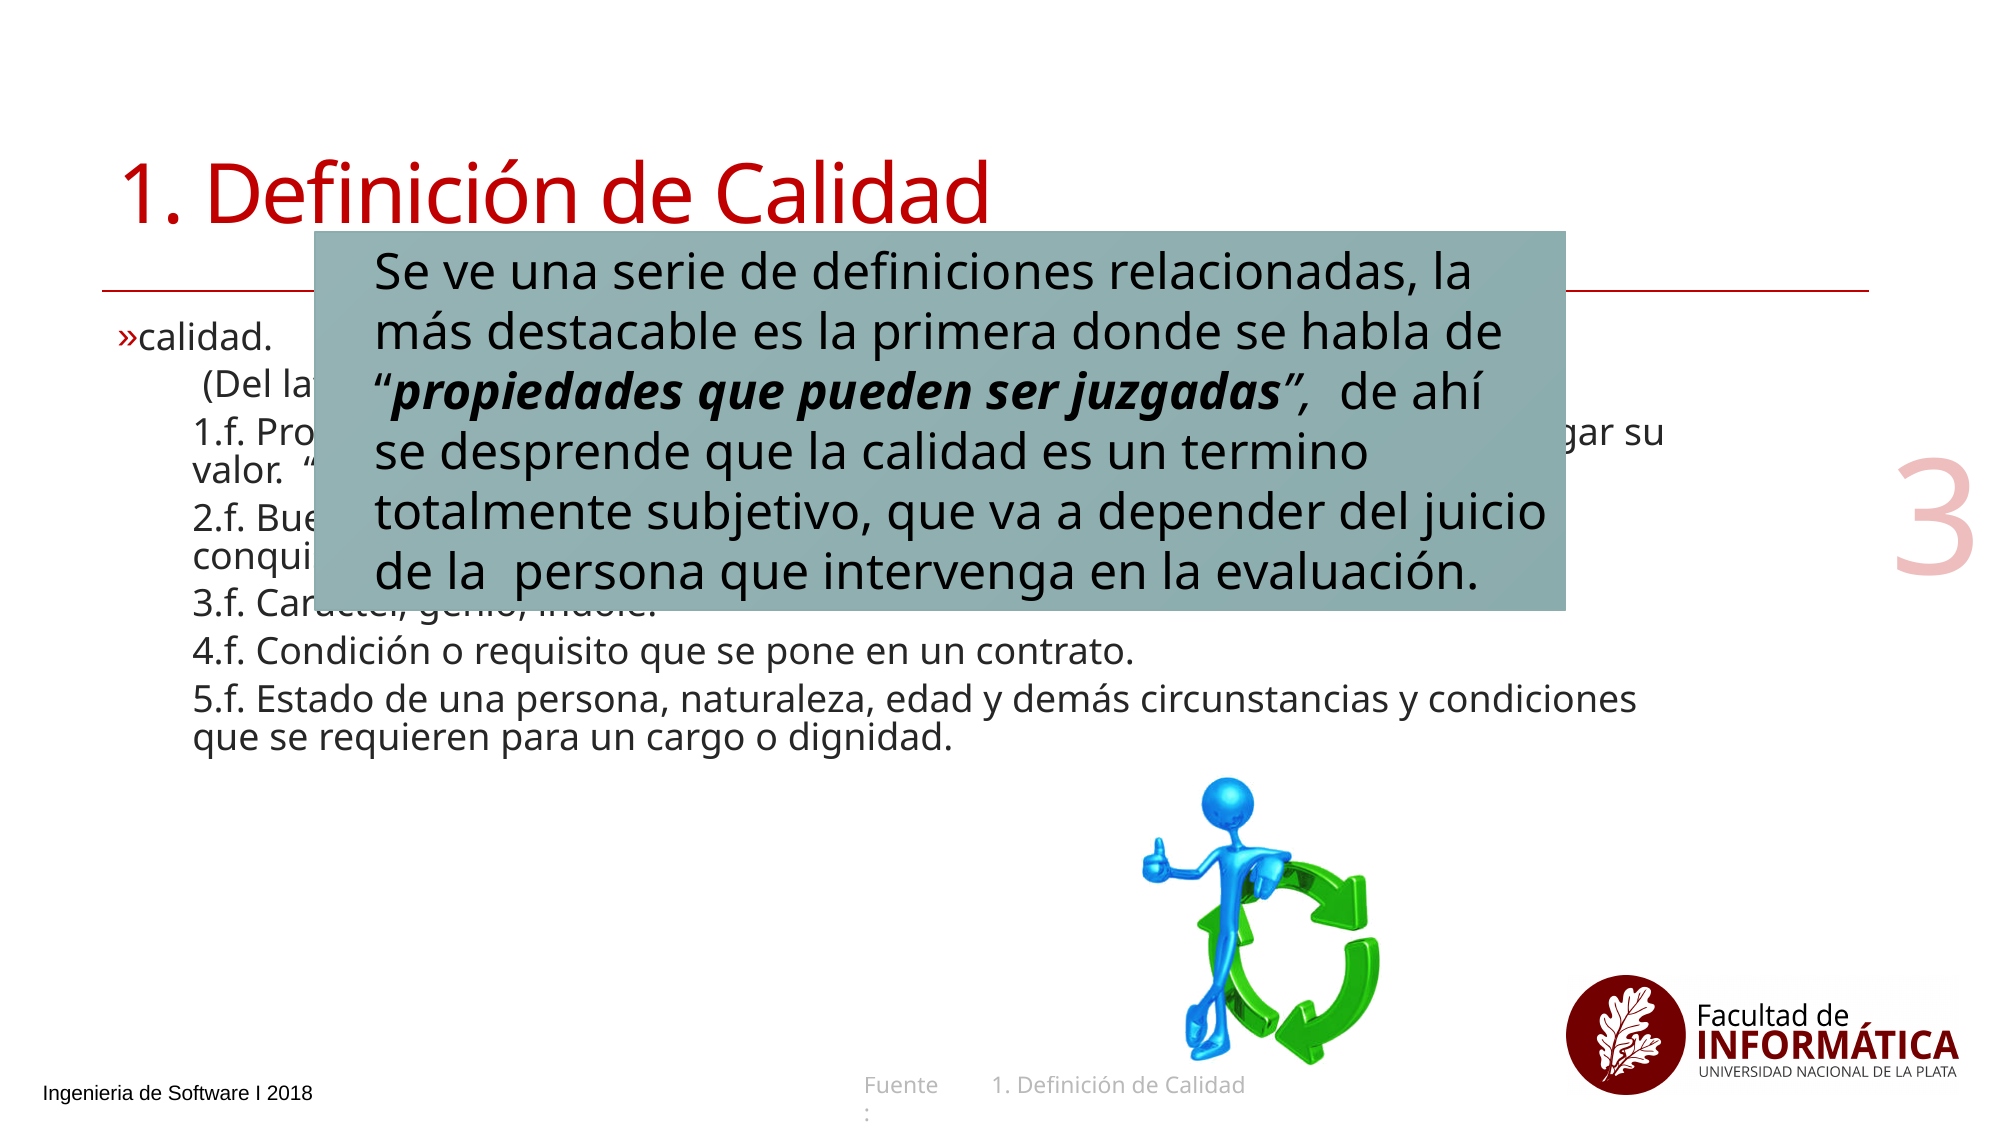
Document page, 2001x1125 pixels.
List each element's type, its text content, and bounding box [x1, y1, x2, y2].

list calidad. (Del lat. qualĭtas, -ātis, y este calco del gr. ποιότης). f. Propiedad o conjunto de propiedades inherentes a algo, que permiten juzgar su valor. “Esta tela es de buena calidad”. f. Buena calidad, superioridad o excelencia. “ La calidad del vino de Jerez ha conquistado los mercados”. f. Carácter, genio, índole. f. Condición o requisito que se pone en un contrato. f. Estado de una persona, naturaleza, edad y demás circunstancias y condiciones que se requieren para un cargo o dignidad. [102, 312, 1709, 1047]
footer Ingenieria de Software I 2018 [27, 1075, 545, 1110]
title 1. Definición de Calidad [102, 105, 1870, 291]
list 1. Definición de Calidad [976, 1067, 1332, 1118]
picture [1141, 774, 1392, 1067]
picture [1566, 975, 1959, 1095]
slide_number 3 [1709, 467, 1998, 640]
text_box Se ve una serie de definiciones relacionadas, la más destacable es la primera donde se habla de “propiedades que pueden ser juzgadas”, de ahí se desprende que la calidad es un termino totalmente subjetivo, que va a depender del juicio de la persona que intervenga en la evaluación. [314, 231, 1566, 611]
